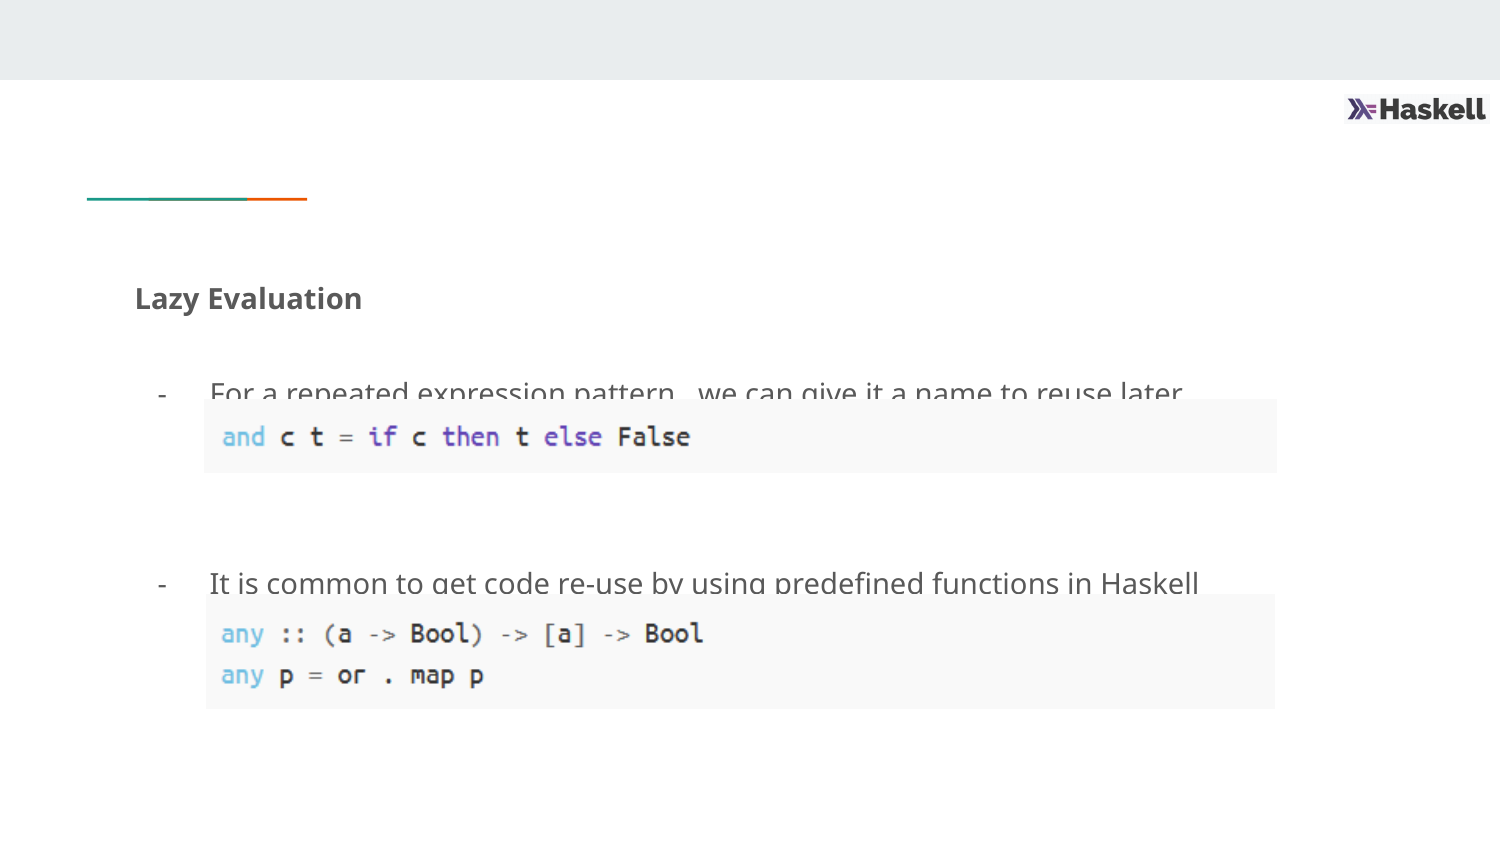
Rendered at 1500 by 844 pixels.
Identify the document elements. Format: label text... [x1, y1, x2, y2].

list Lazy Evaluation For a repeated expression pattern, we can give it a name to reuse later It is common to get code re-use by using predefined functions in Haskell [119, 230, 1381, 844]
picture [1344, 94, 1491, 124]
picture [205, 594, 1276, 709]
picture [204, 399, 1277, 474]
